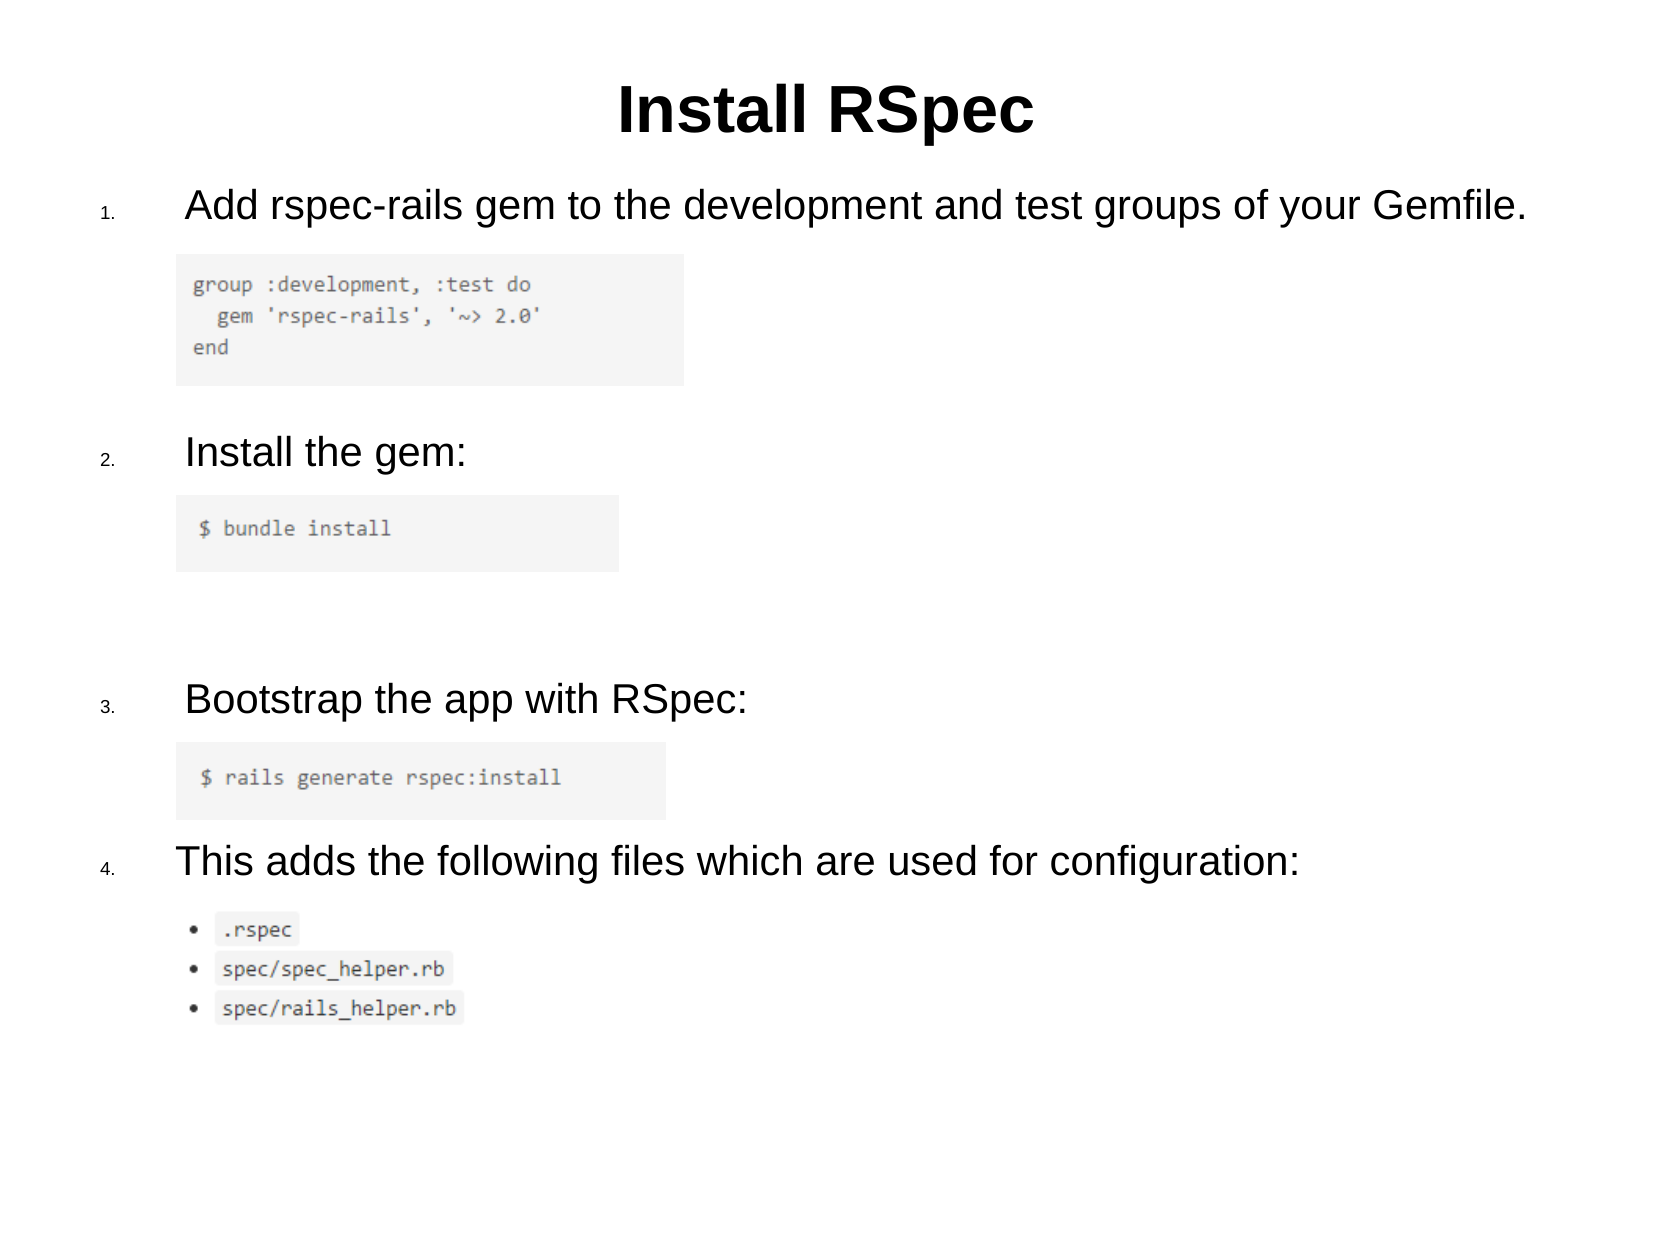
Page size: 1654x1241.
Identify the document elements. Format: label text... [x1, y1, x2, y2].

picture [176, 896, 687, 1044]
picture [176, 742, 667, 820]
title Install RSpec [82, 49, 1571, 171]
list Add rspec-rails gem to the development and test groups of your Gemfile. Install the gem: Bootstrap the app with RSpec: This adds the following files which are used for configuration: [82, 182, 1571, 1109]
picture [176, 494, 620, 572]
picture [176, 254, 684, 386]
